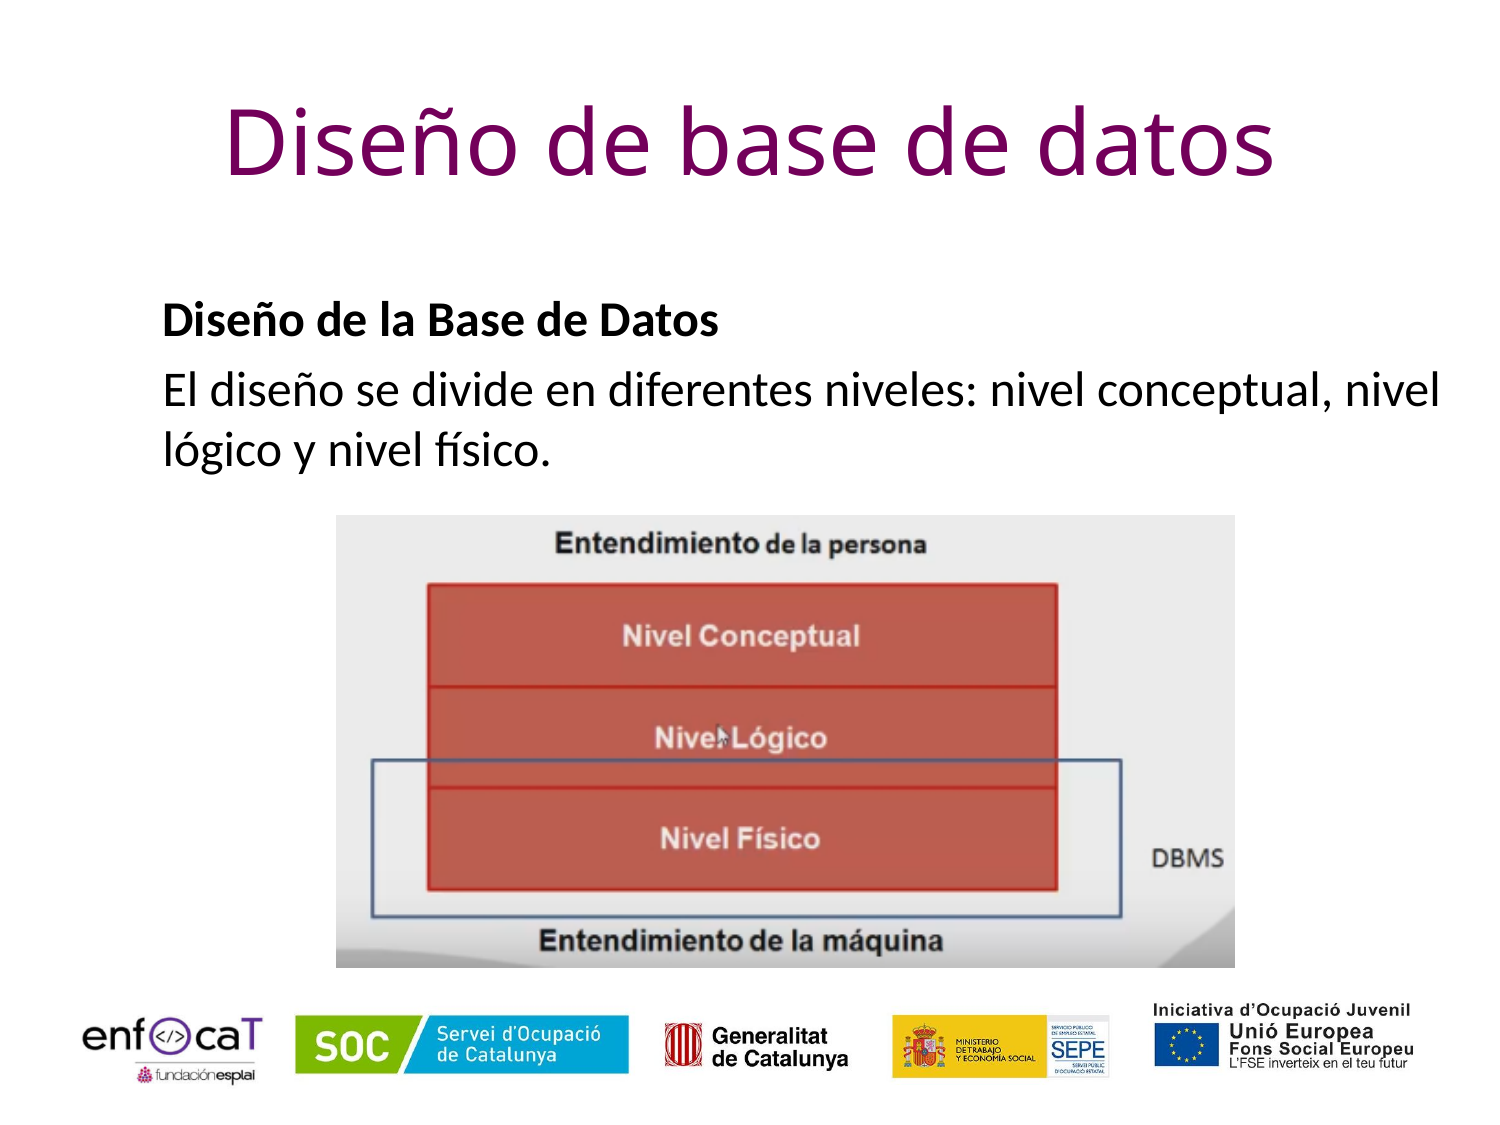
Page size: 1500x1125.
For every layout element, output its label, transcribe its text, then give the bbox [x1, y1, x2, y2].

list Diseño de la Base de Datos El diseño se divide en diferentes niveles: nivel conceptual, nivel lógico y nivel físico. [147, 278, 1473, 776]
picture [64, 1003, 275, 1094]
picture [336, 514, 1235, 969]
picture [289, 996, 1427, 1085]
title Diseño de base de datos [75, 45, 1425, 233]
